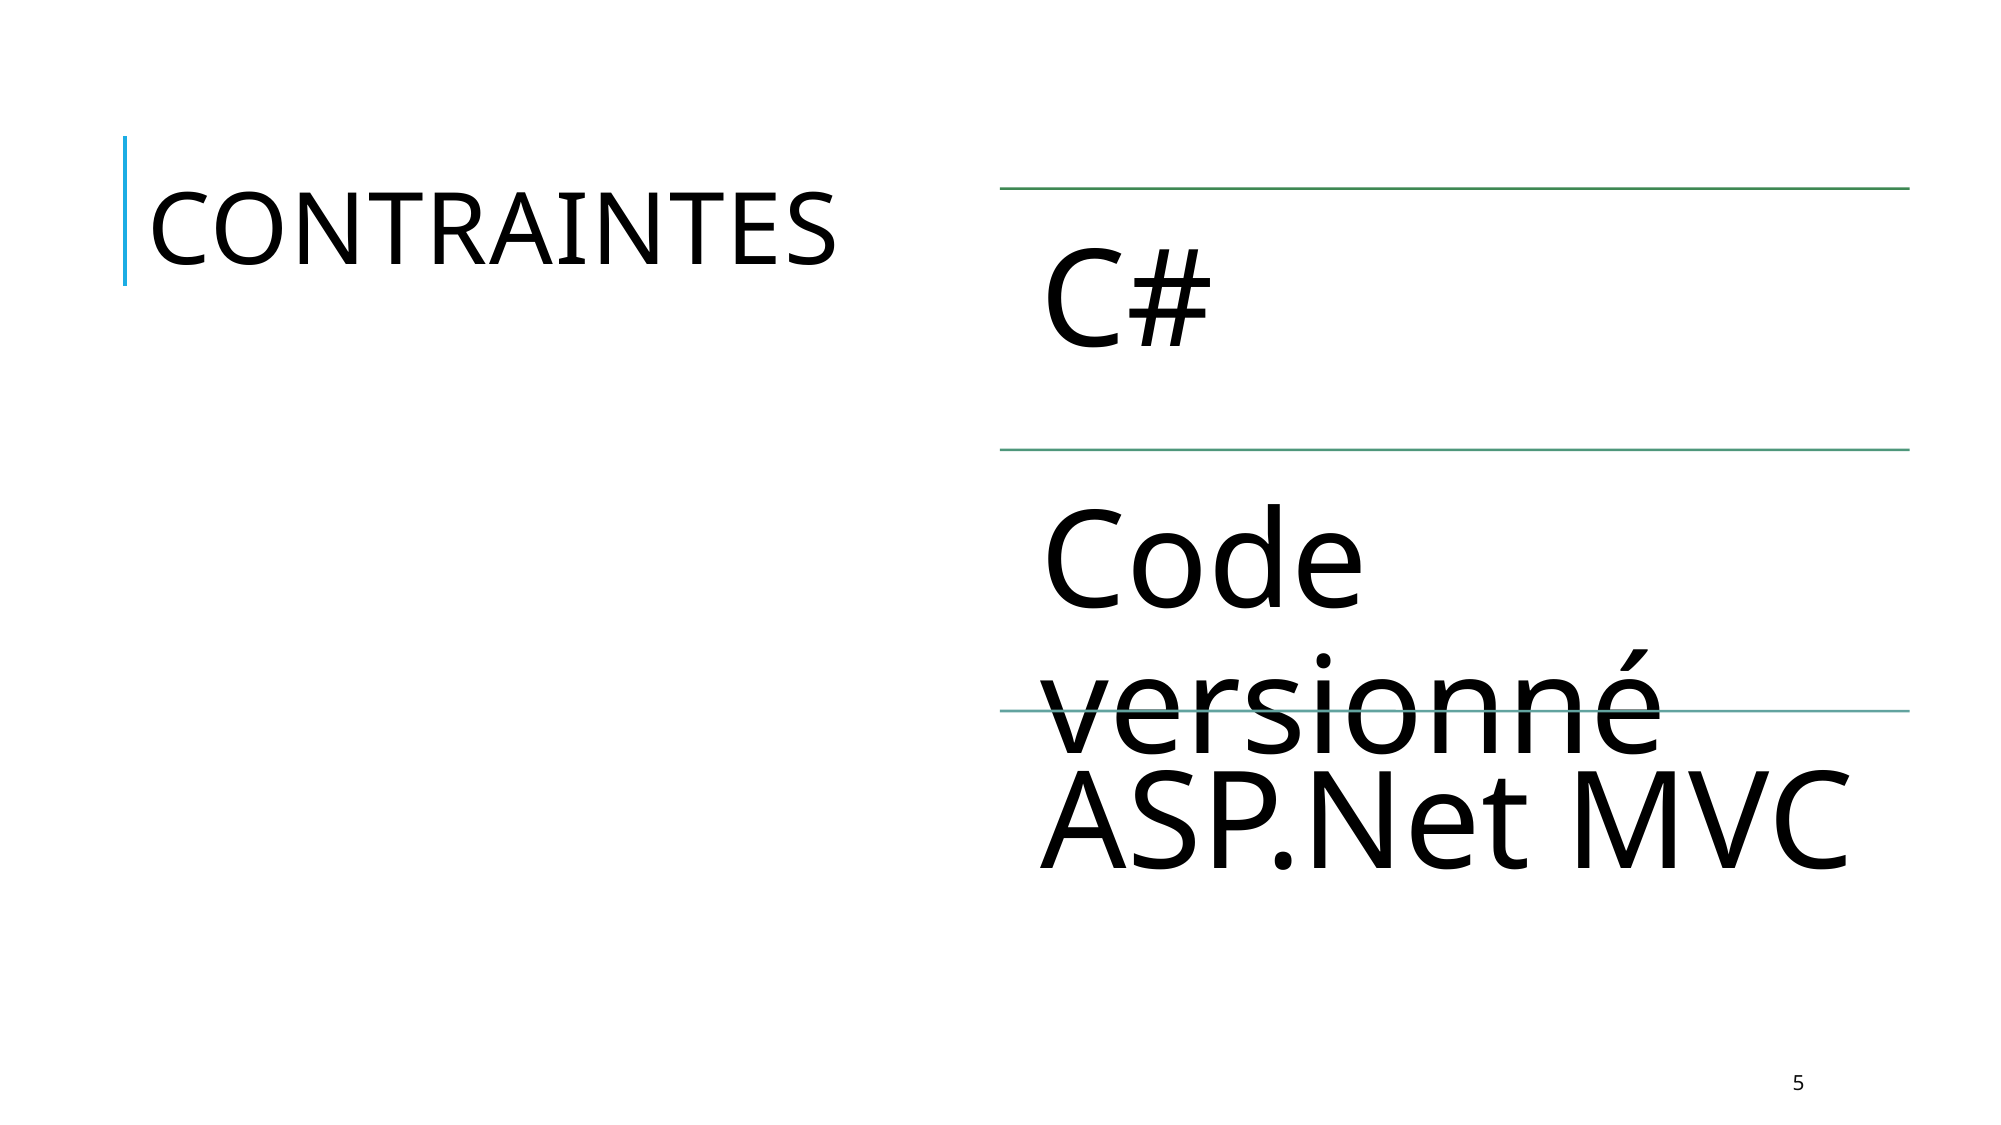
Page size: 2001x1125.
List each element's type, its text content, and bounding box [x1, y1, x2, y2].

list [999, 187, 1910, 973]
title Contraintes [131, 0, 913, 473]
slide_number 5 [1777, 1061, 1938, 1107]
